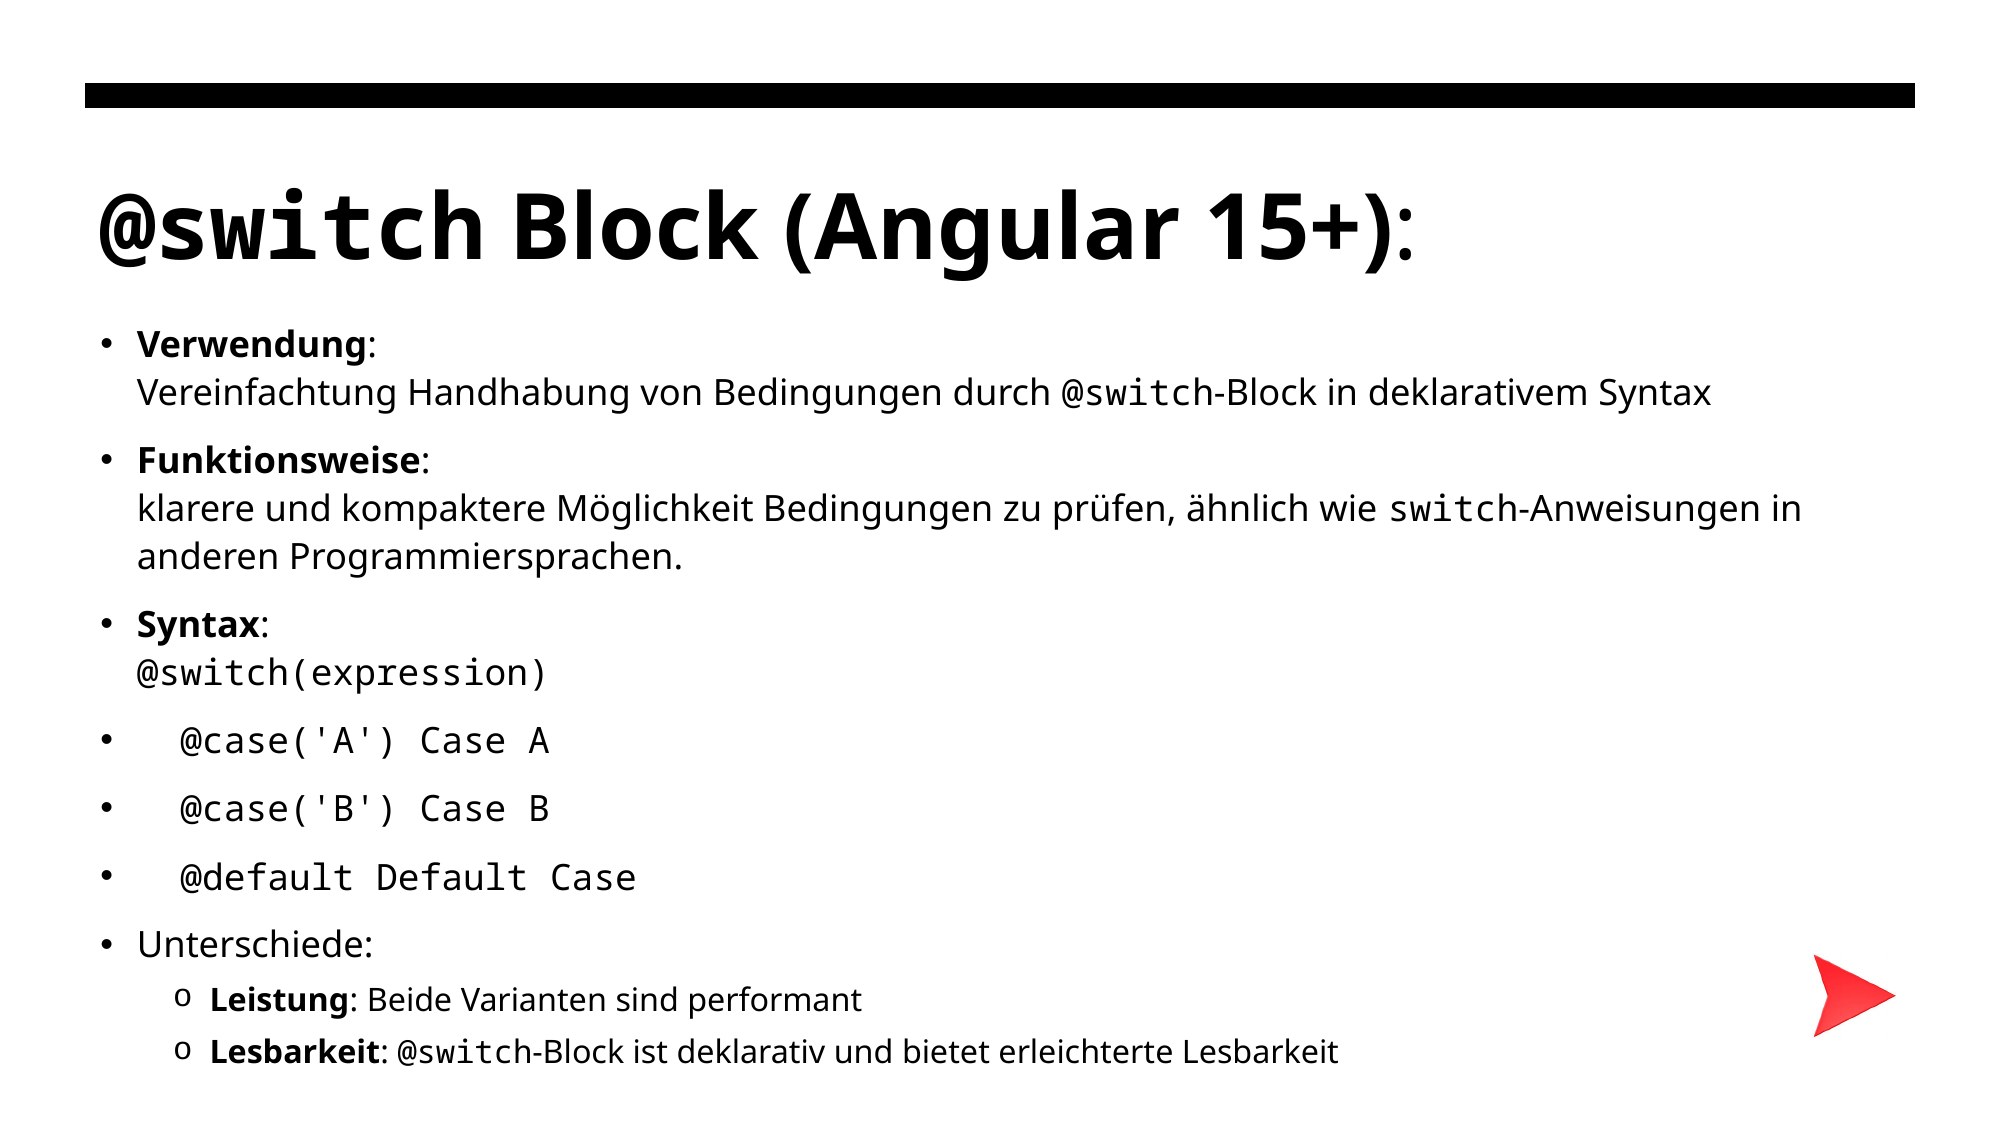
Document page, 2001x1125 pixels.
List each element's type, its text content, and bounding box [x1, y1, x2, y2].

list Verwendung: Vereinfachtung Handhabung von Bedingungen durch @switch-Block in deklarativem Syntax Funktionsweise: klarere und kompaktere Möglichkeit Bedingungen zu prüfen, ähnlich wie switch-Anweisungen in anderen Programmiersprachen. Syntax: @switch(expression) @case('A') Case A @case('B') Case B @default Default Case Unterschiede: Leistung: Beide Varianten sind performant Lesbarkeit: @switch-Block ist deklarativ und bietet erleichterte Lesbarkeit [85, 309, 1916, 1081]
title @switch Block (Angular 15+): [85, 160, 1916, 309]
picture [1793, 949, 1916, 1042]
